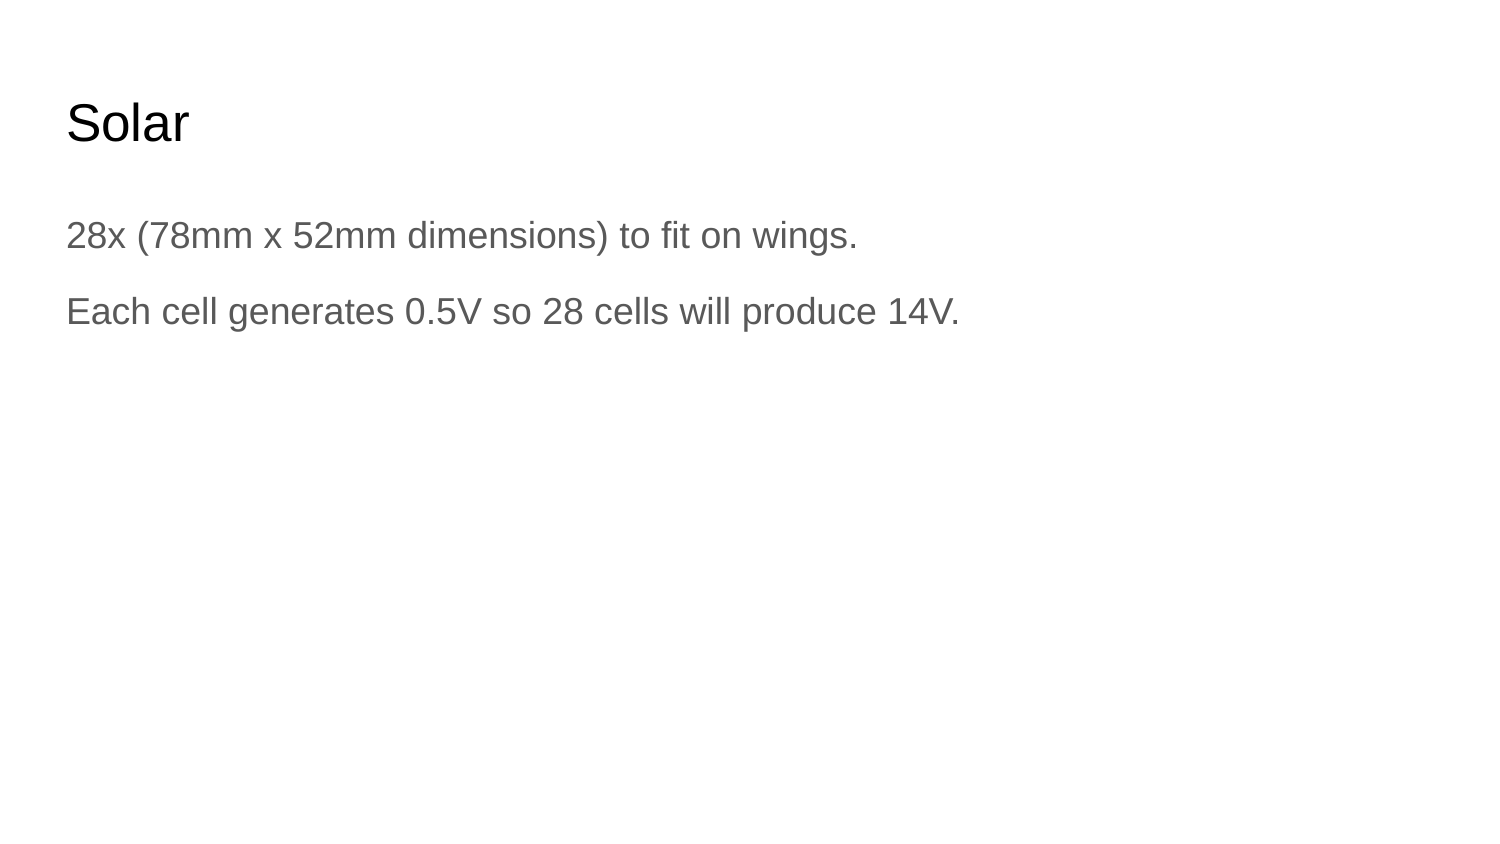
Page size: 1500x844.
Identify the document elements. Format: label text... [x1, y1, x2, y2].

title Solar [51, 72, 1449, 167]
list 28x (78mm x 52mm dimensions) to fit on wings. Each cell generates 0.5V so 28 cells will produce 14V. [51, 189, 1449, 750]
